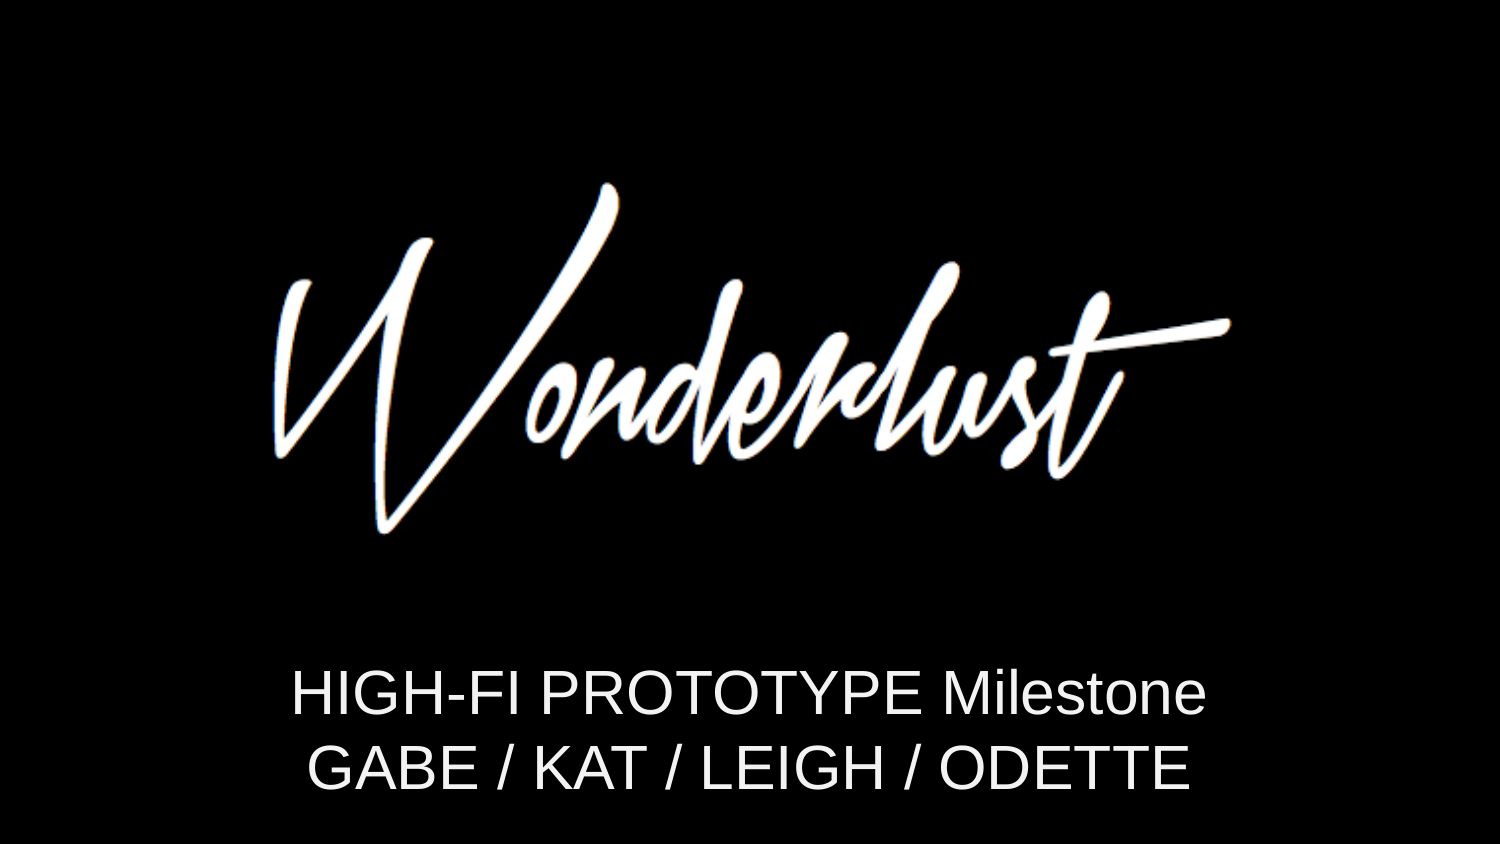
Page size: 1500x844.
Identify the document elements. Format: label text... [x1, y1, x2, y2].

picture [254, 107, 1260, 615]
text_box HIGH-FI PROTOTYPE Milestone GABE / KAT / LEIGH / ODETTE [212, 637, 1288, 805]
